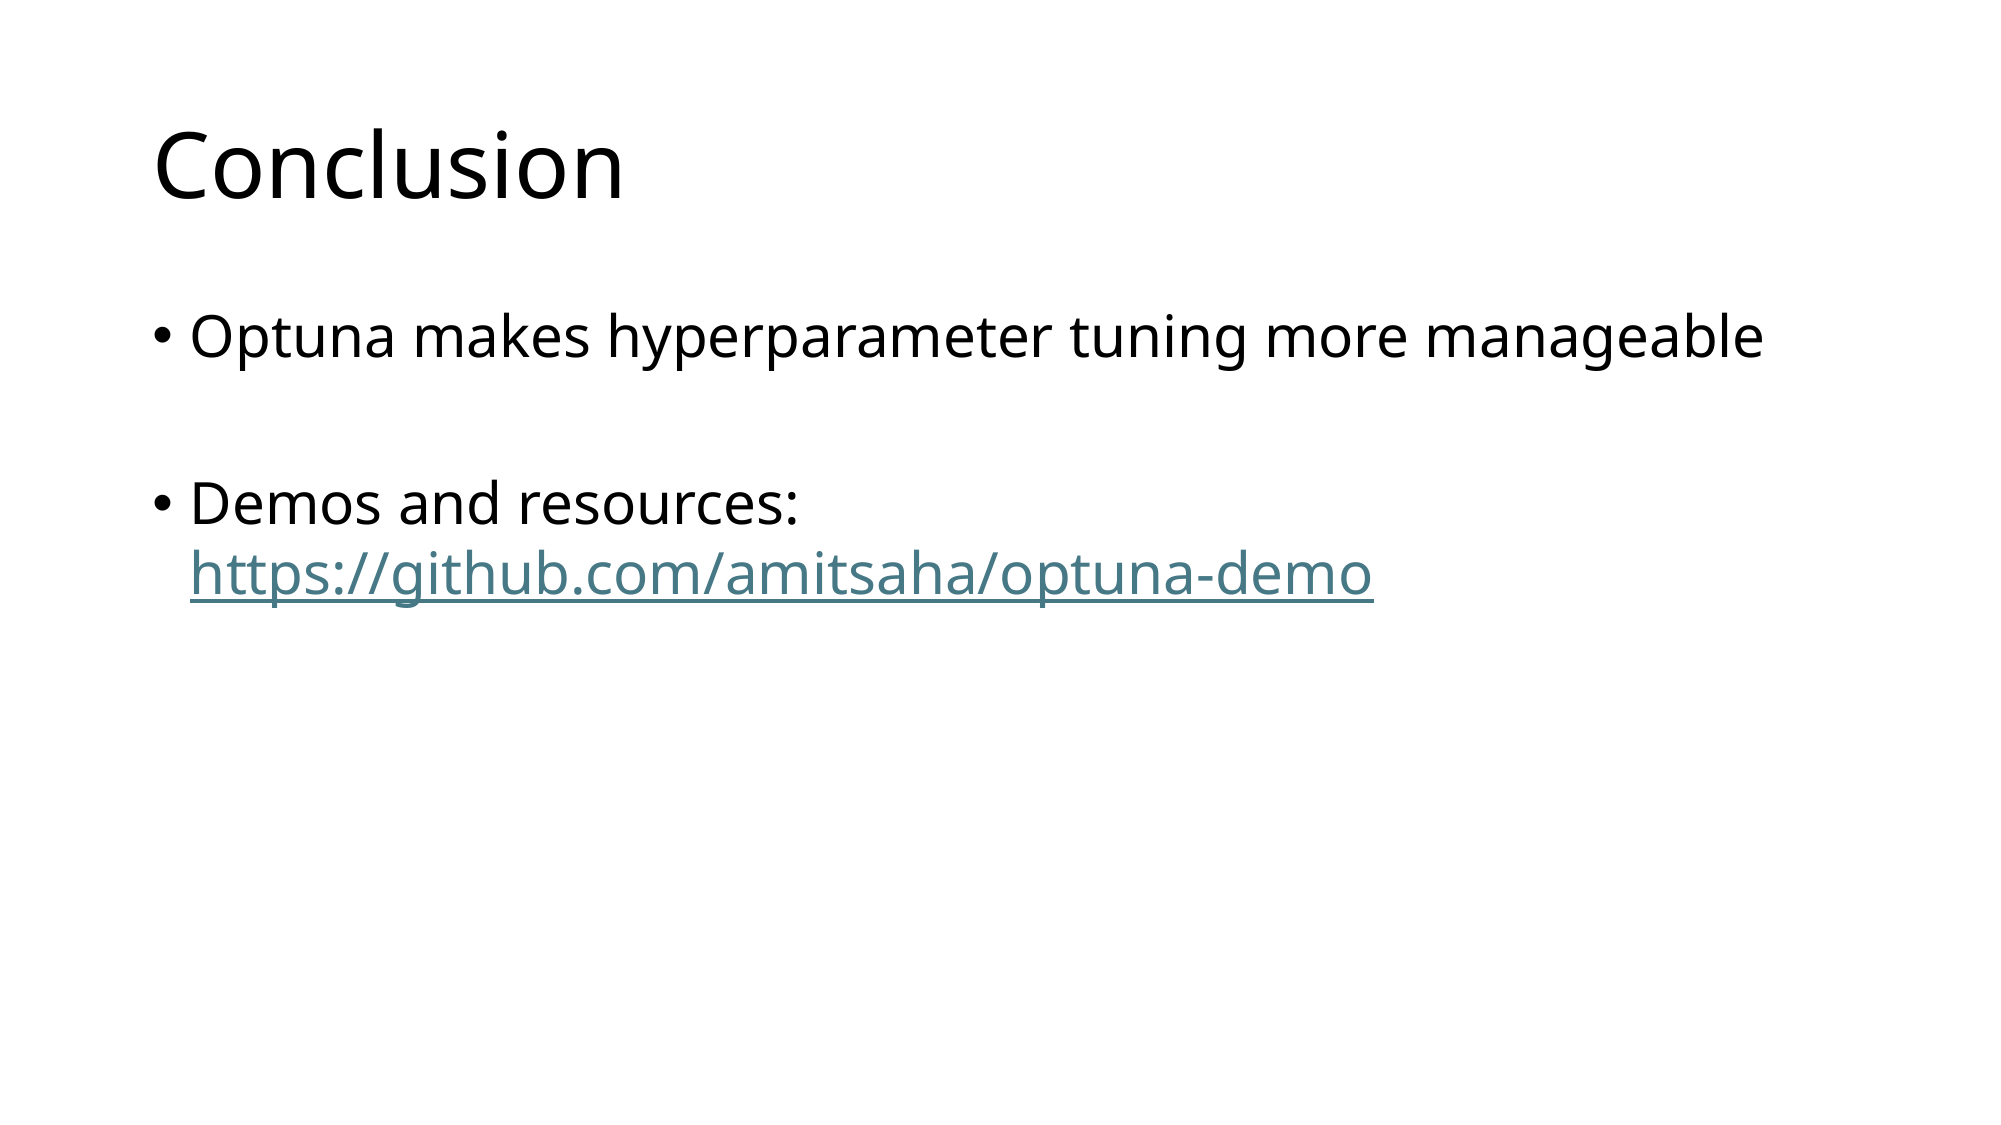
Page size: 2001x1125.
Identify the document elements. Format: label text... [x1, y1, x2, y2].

title Conclusion [137, 59, 1863, 278]
list Optuna makes hyperparameter tuning more manageable Demos and resources: https://github.com/amitsaha/optuna-demo [137, 299, 1863, 1014]
